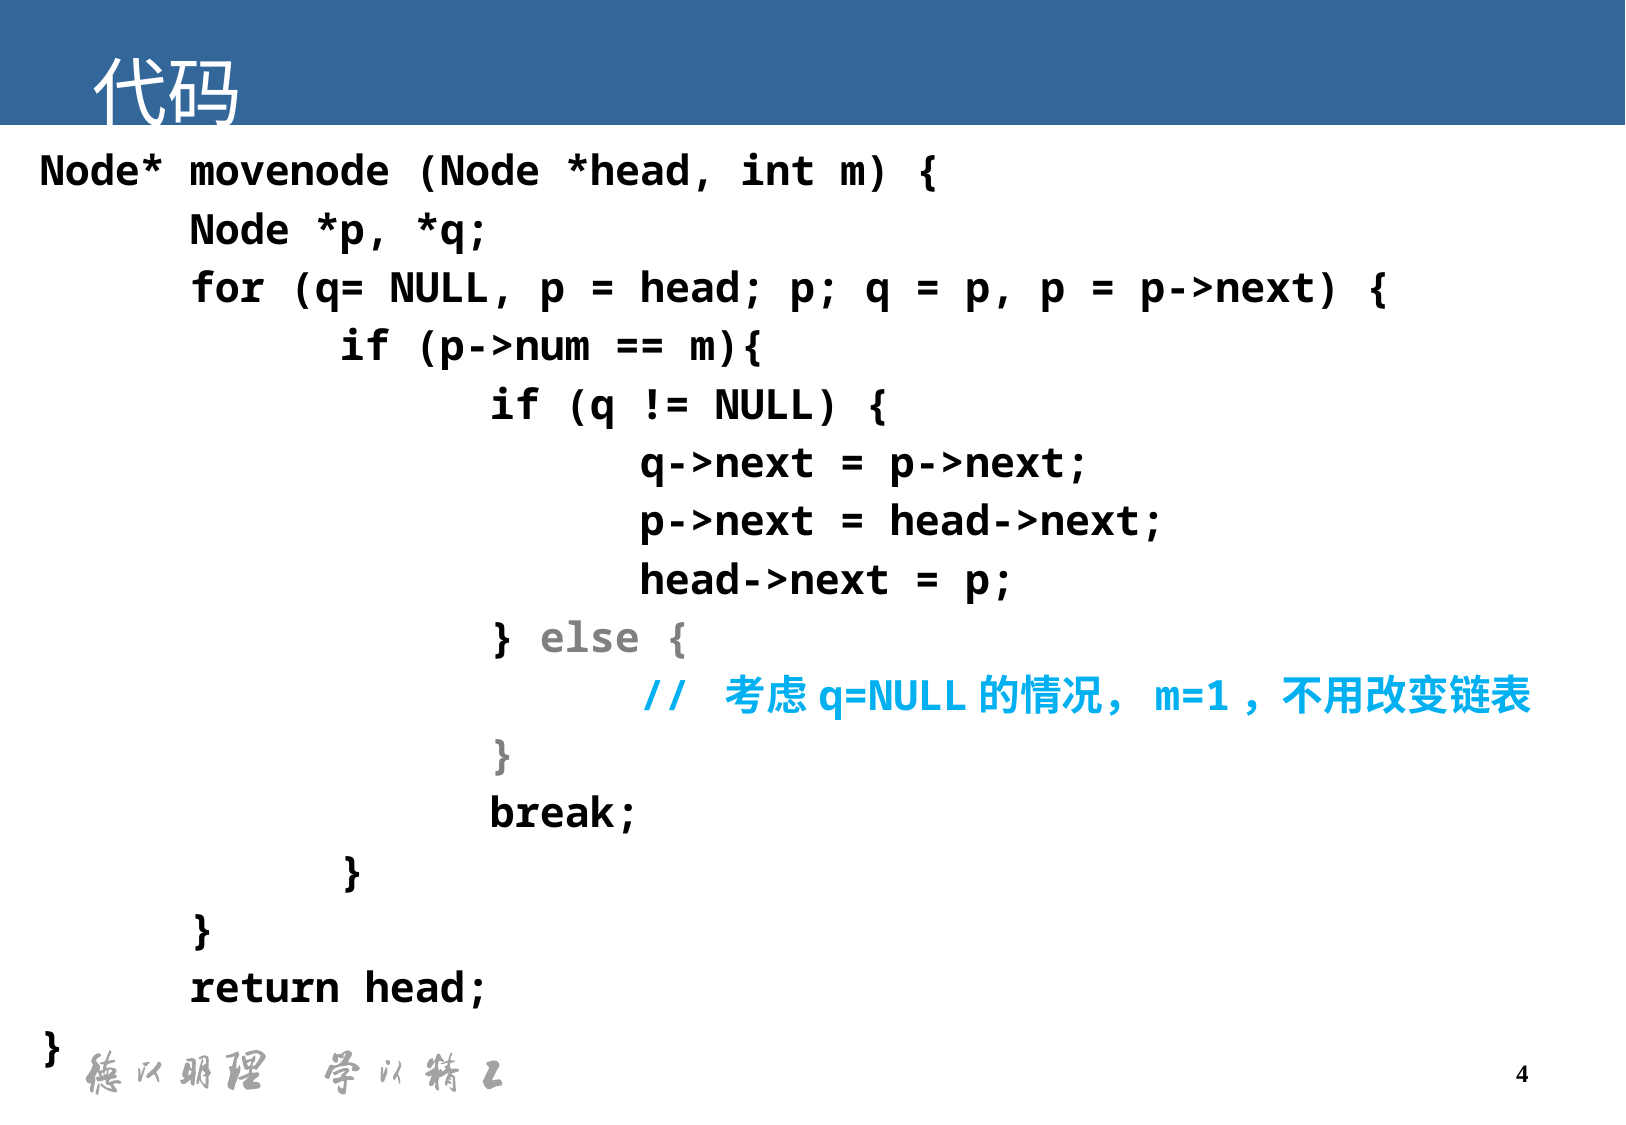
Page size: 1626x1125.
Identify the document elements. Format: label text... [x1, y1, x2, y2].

list Node* movenode (Node *head, int m) { Node *p, *q; for (q= NULL, p = head; p; q = p, p = p->next) { if (p->num == m){ if (q != NULL) { q->next = p->next; p->next = head->next; head->next = p; } else { // 考虑q=NULL的情况，m=1，不用改变链表 } break; } } return head; } [24, 136, 1601, 947]
text_box [0, 0, 1625, 127]
text_box 代码 [77, 20, 964, 133]
slide_number 4 [1164, 1042, 1544, 1103]
